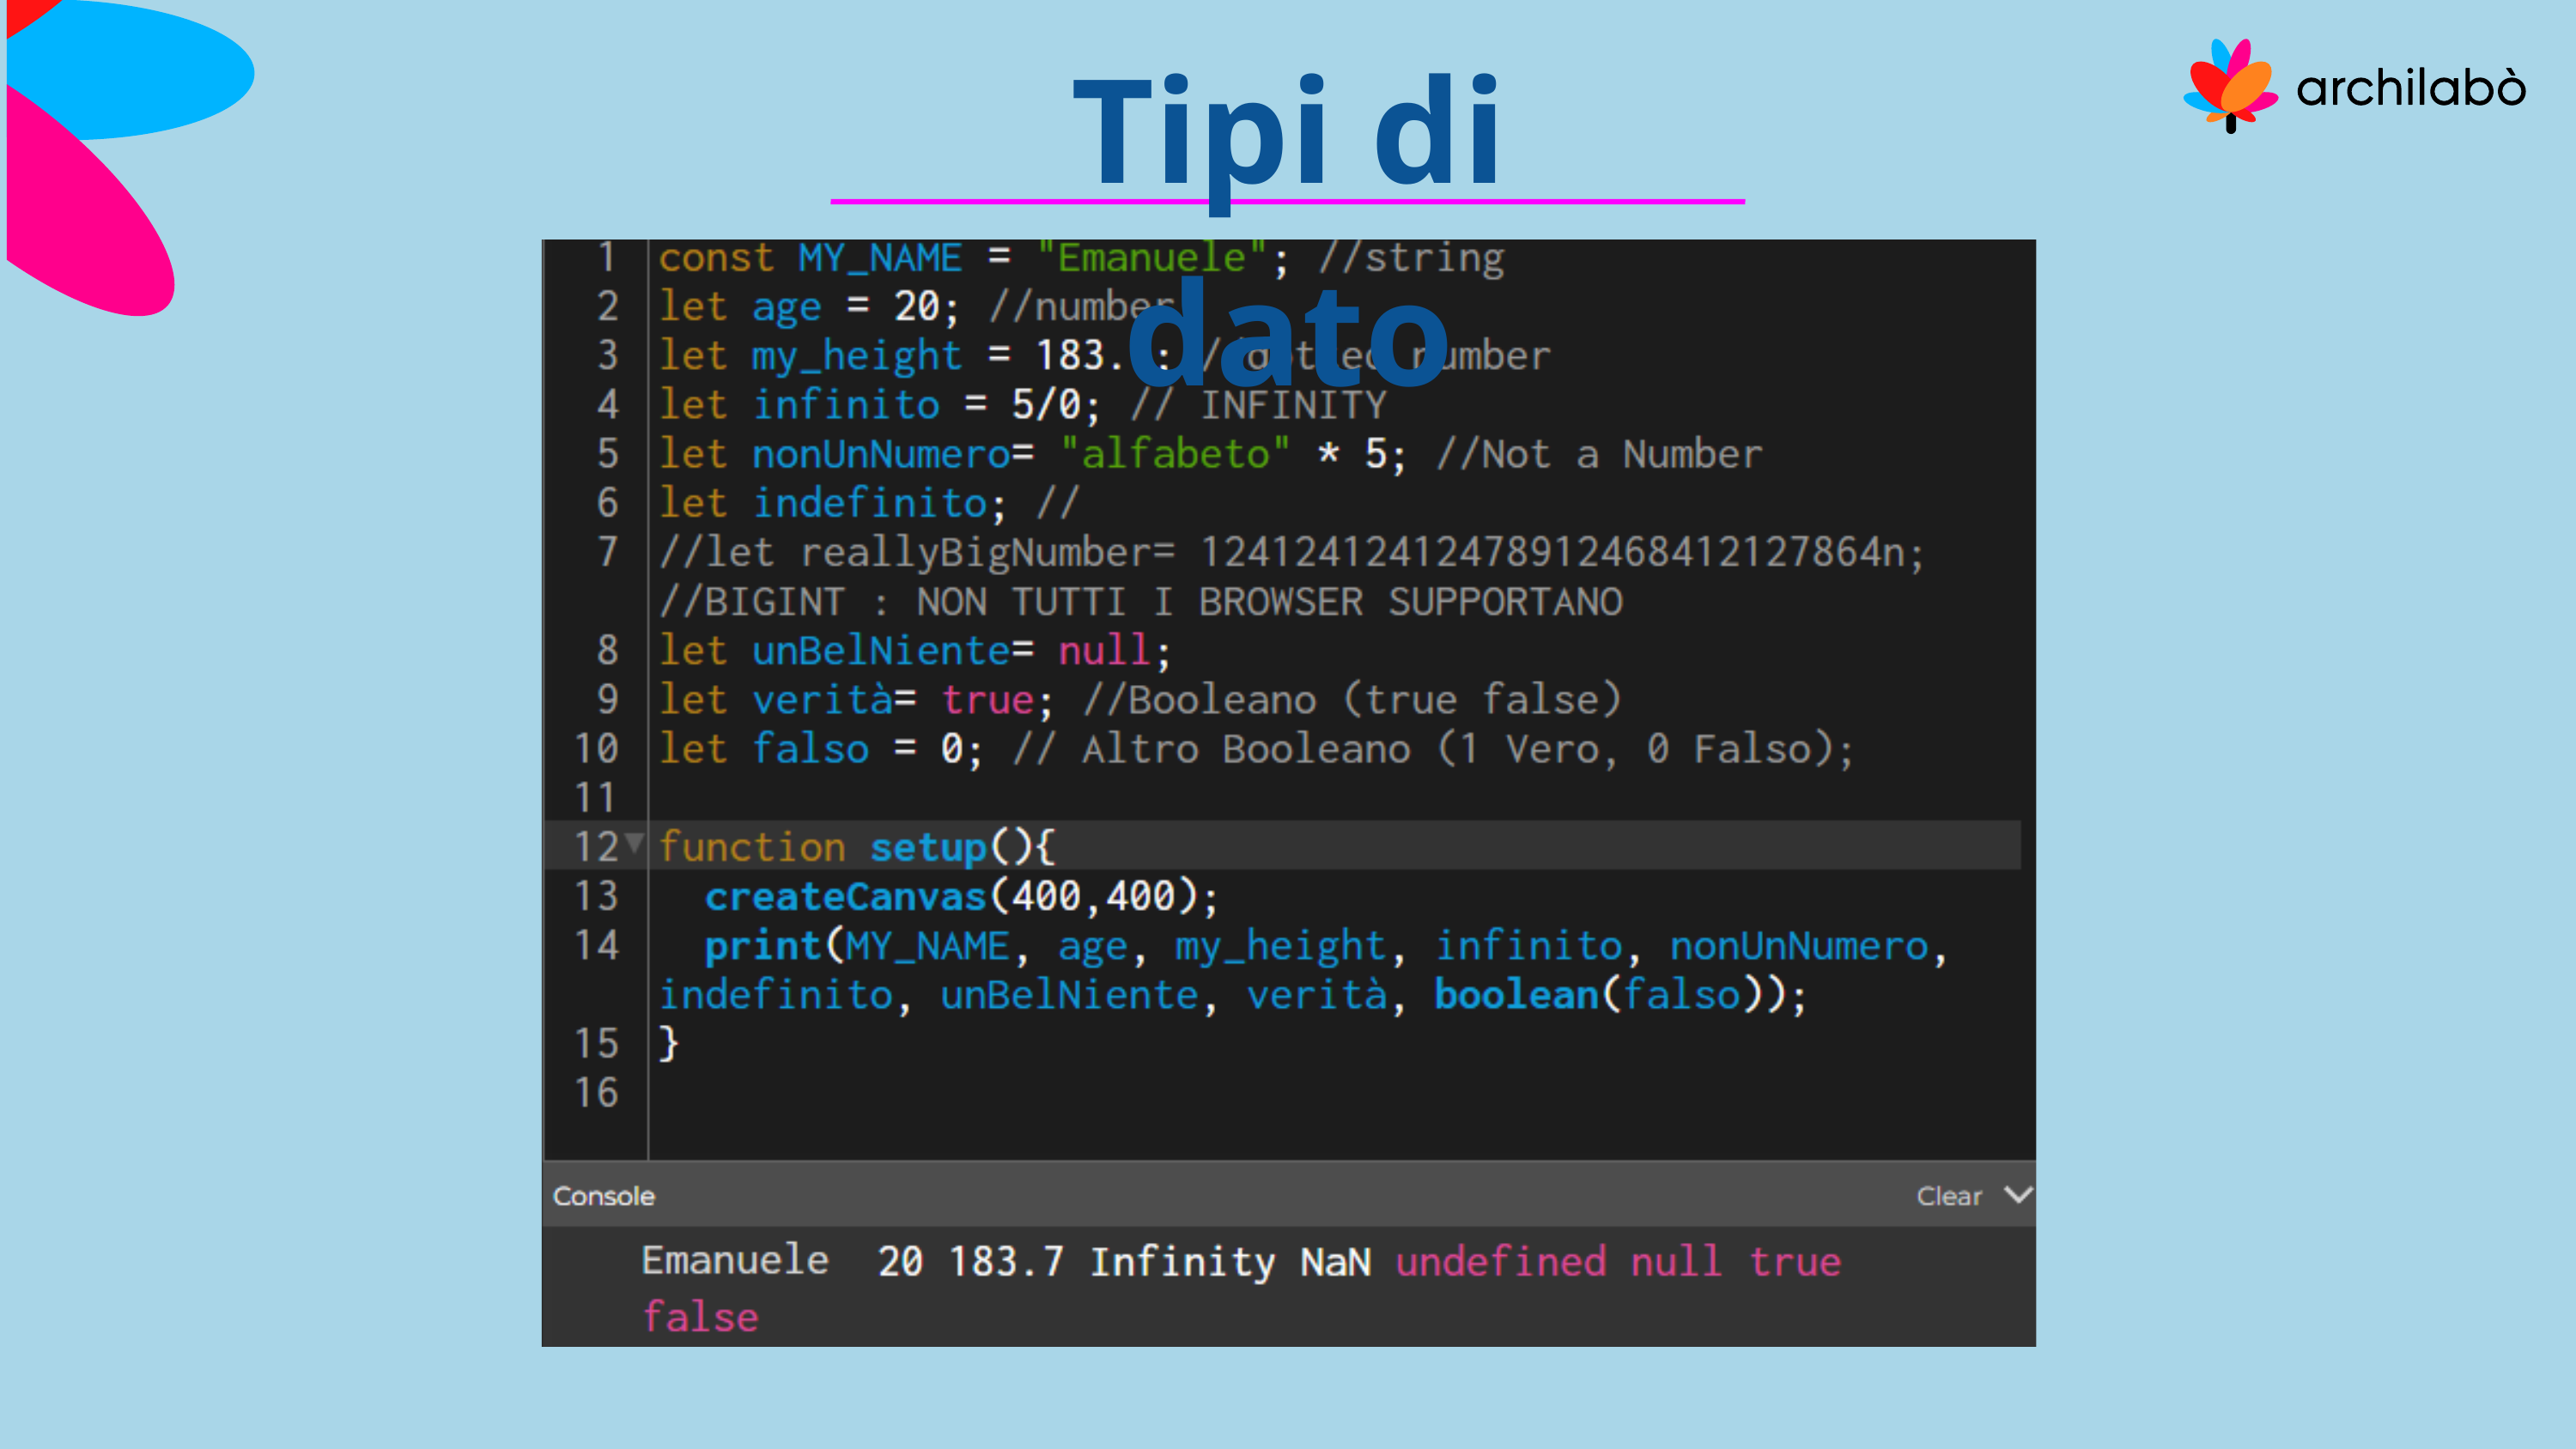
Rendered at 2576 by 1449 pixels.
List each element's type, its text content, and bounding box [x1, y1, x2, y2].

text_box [0, 0, 262, 324]
text_box [541, 239, 2037, 1347]
text_box Tipi di dato [887, 10, 1691, 415]
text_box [2176, 32, 2533, 142]
